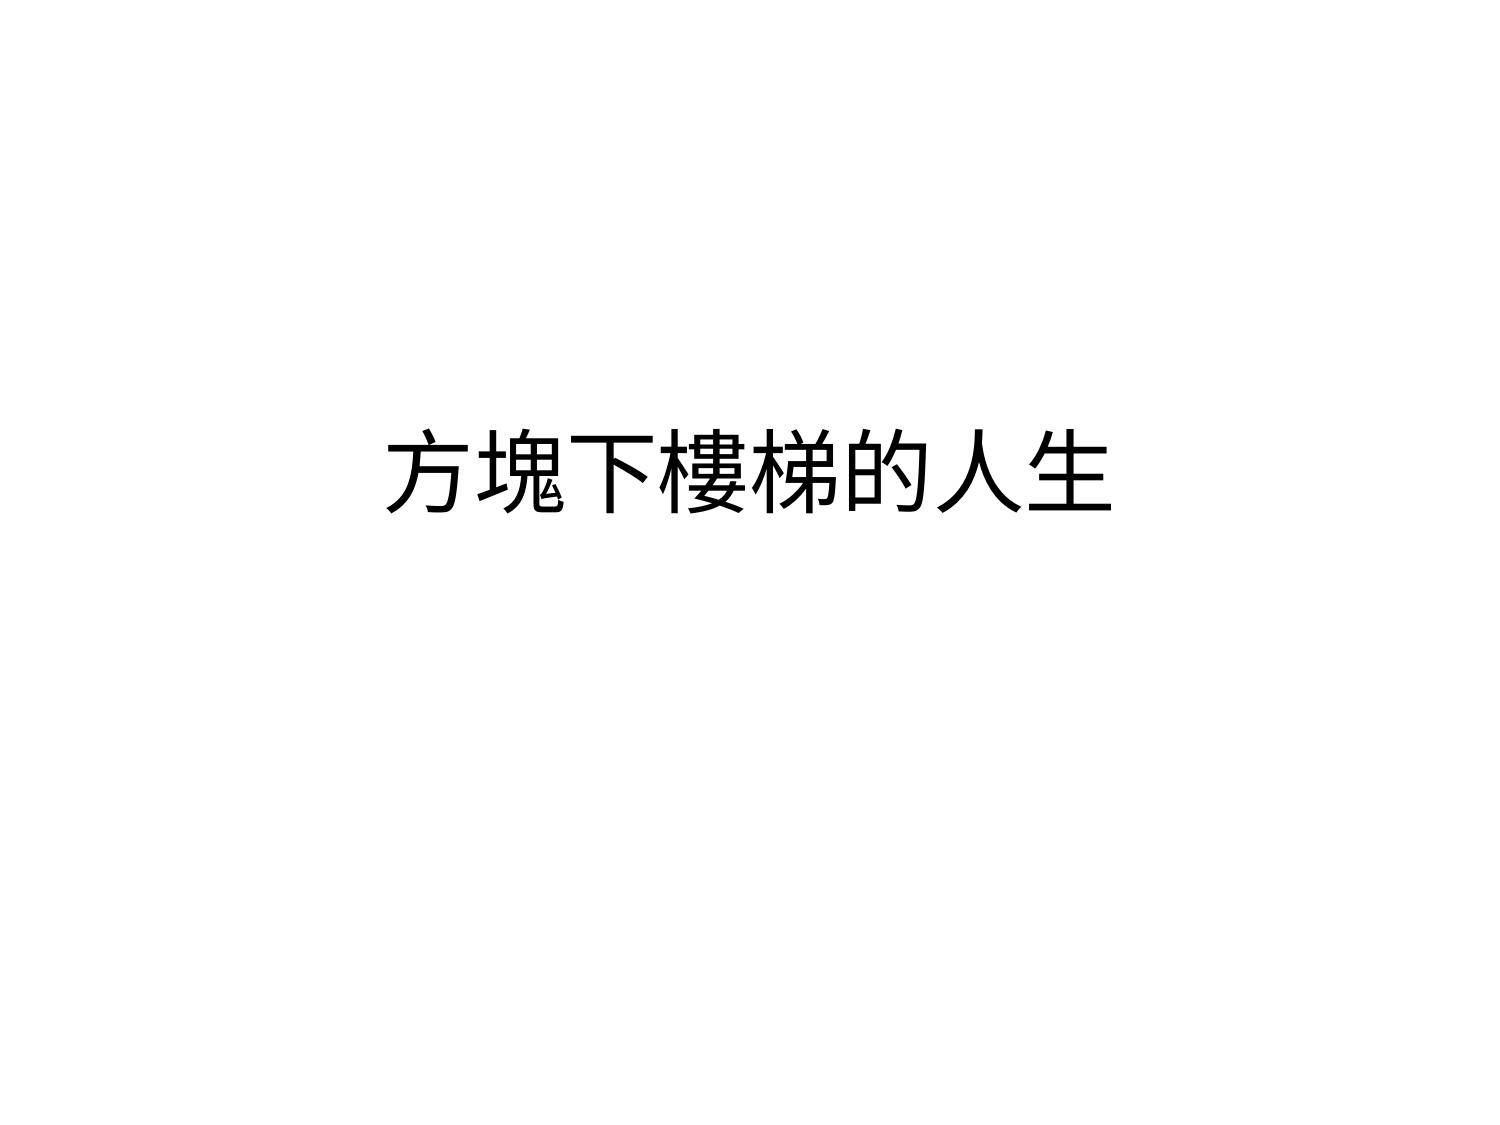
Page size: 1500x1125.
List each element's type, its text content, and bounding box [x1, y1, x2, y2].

title 方塊下樓梯的人生 [112, 349, 1388, 591]
